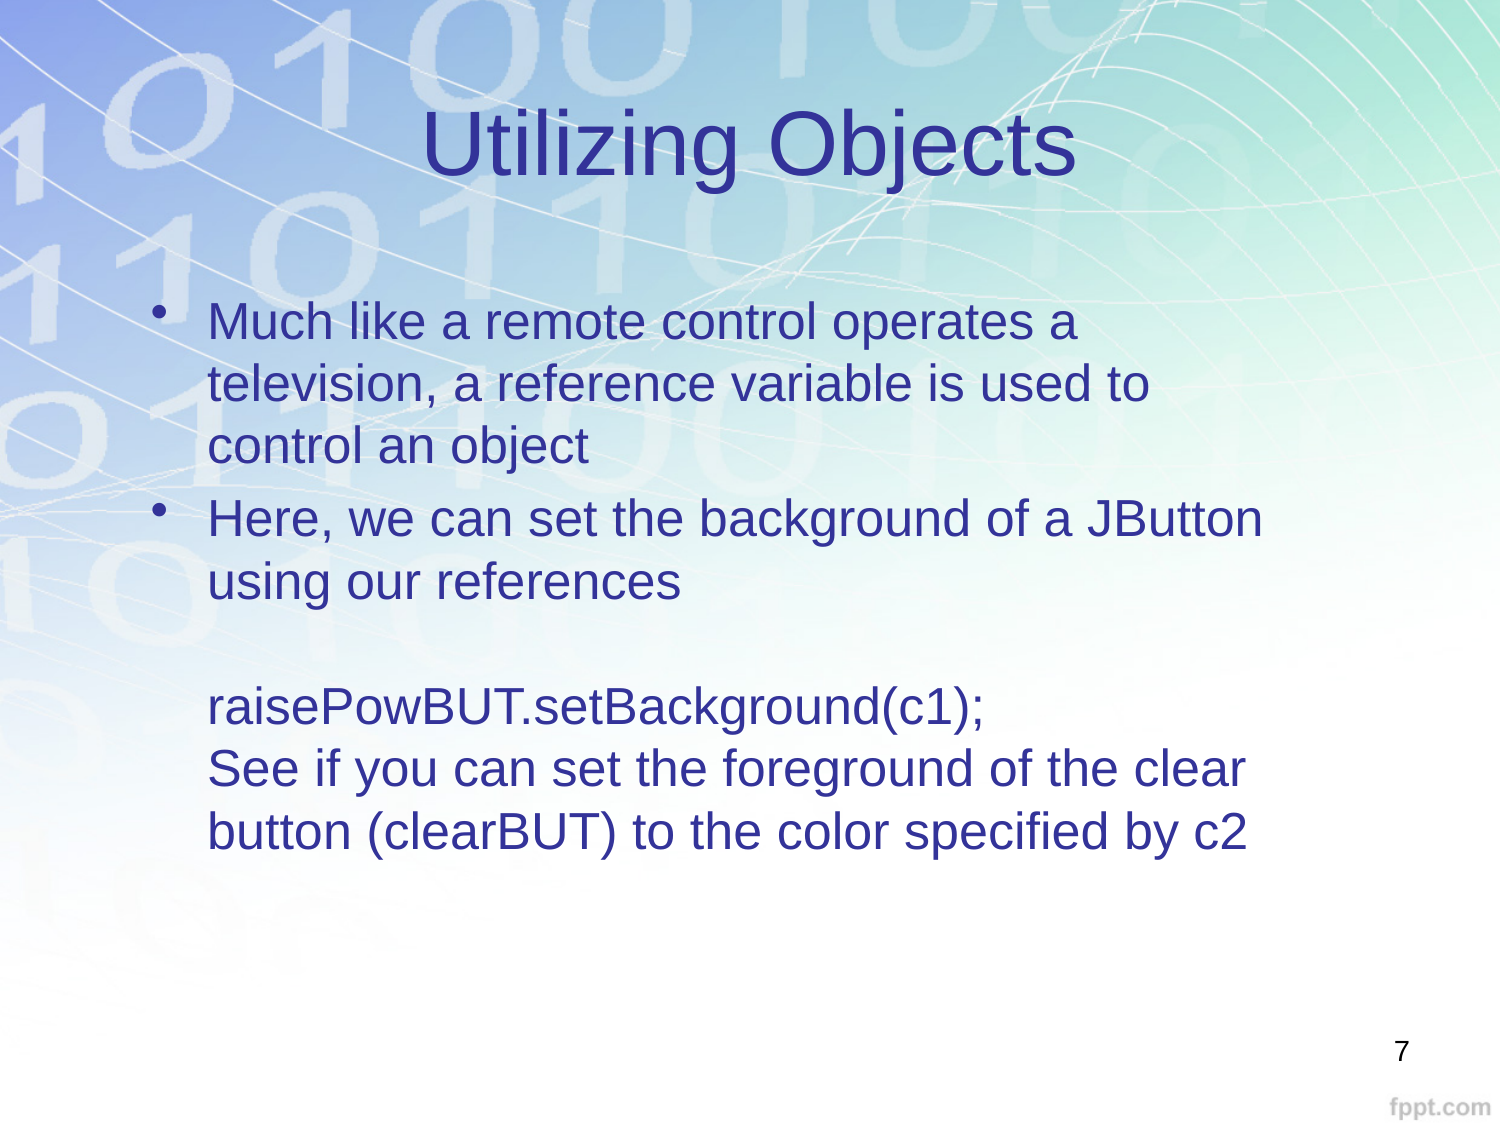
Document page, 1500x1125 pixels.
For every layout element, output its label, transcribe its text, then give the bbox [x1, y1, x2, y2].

slide_number 7 [1074, 1024, 1425, 1103]
title Utilizing Objects [75, 45, 1425, 233]
text_box Much like a remote control operates a television, a reference variable is used to control an object Here, we can set the background of a JButton using our references raisePowBUT.setBackground(c1); See if you can set the foreground of the clear button (clearBUT) to the color specified by c2 [135, 279, 1306, 1094]
picture [0, 0, 1500, 1125]
